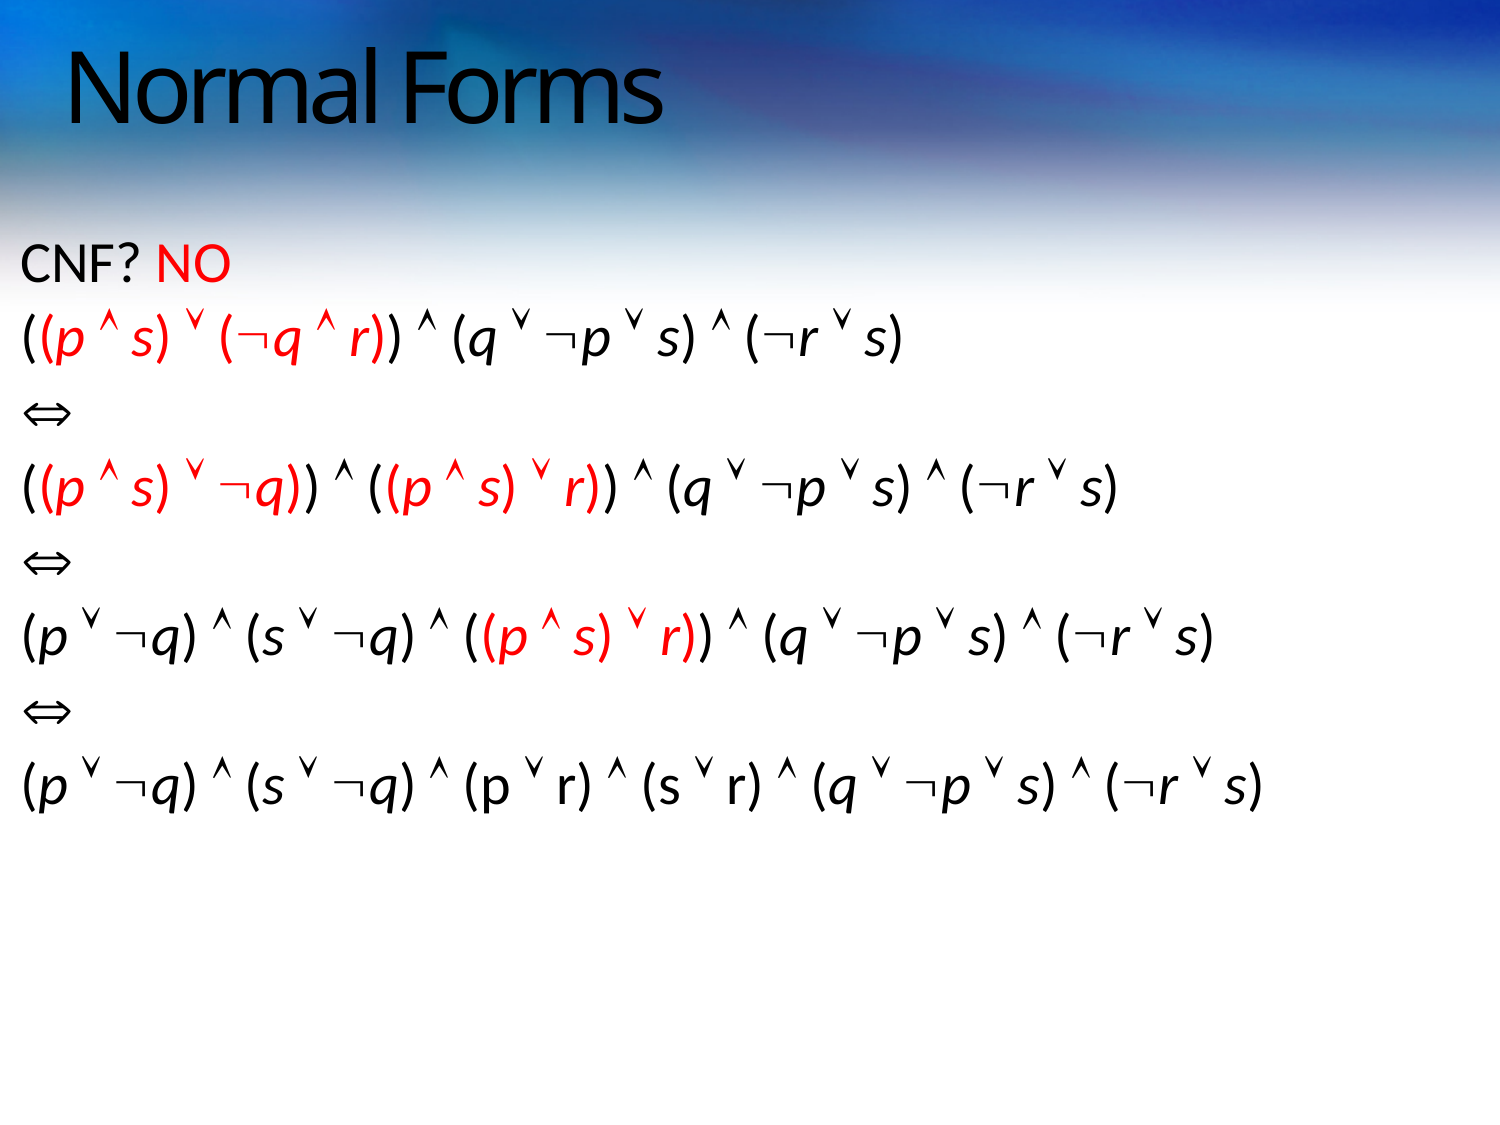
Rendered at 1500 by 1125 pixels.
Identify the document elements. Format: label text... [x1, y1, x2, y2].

list CNF? NO ((p  s)  (q  r))  (q  p  s)  (r  s)  ((p  s)  q))  ((p  s)  r))  (q  p  s)  (r  s)  (p  q)  (s  q)  ((p  s)  r))  (q  p  s)  (r  s)  (p  q)  (s  q)  (p  r)  (s  r)  (q  p  s)  (r  s) [20, 231, 1481, 1073]
picture [0, 0, 1500, 1125]
title Normal Forms [62, 37, 1438, 148]
